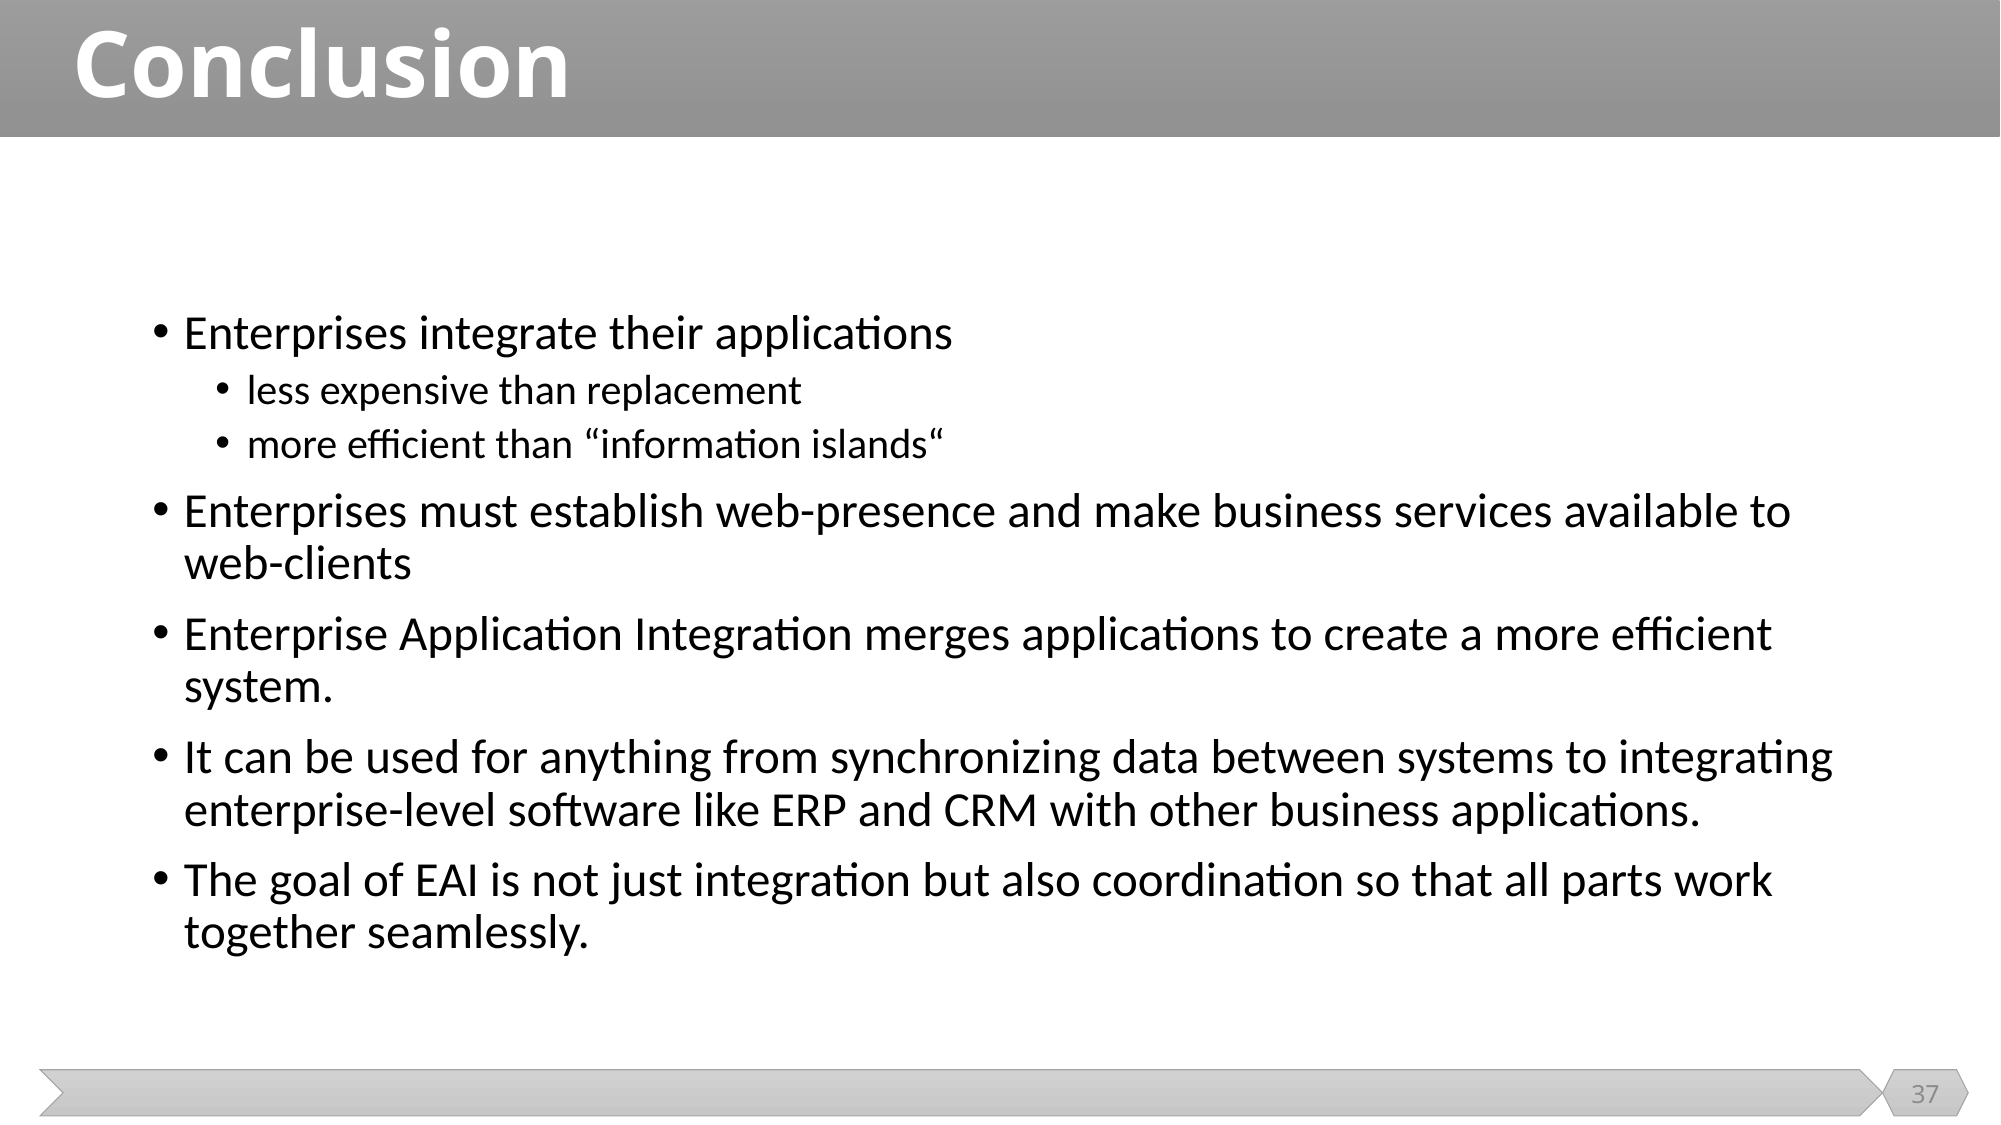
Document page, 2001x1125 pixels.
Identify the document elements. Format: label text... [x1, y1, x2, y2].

slide_number 37 [1882, 1065, 1969, 1125]
title Conclusion [56, 0, 1969, 137]
list Enterprises integrate their applications less expensive than replacement more efficient than “information islands“ Enterprises must establish web-presence and make business services available to web-clients Enterprise Application Integration merges applications to create a more efficient system. It can be used for anything from synchronizing data between systems to integrating enterprise-level software like ERP and CRM with other business applications. The goal of EAI is not just integration but also coordination so that all parts work together seamlessly. [137, 299, 1863, 1014]
